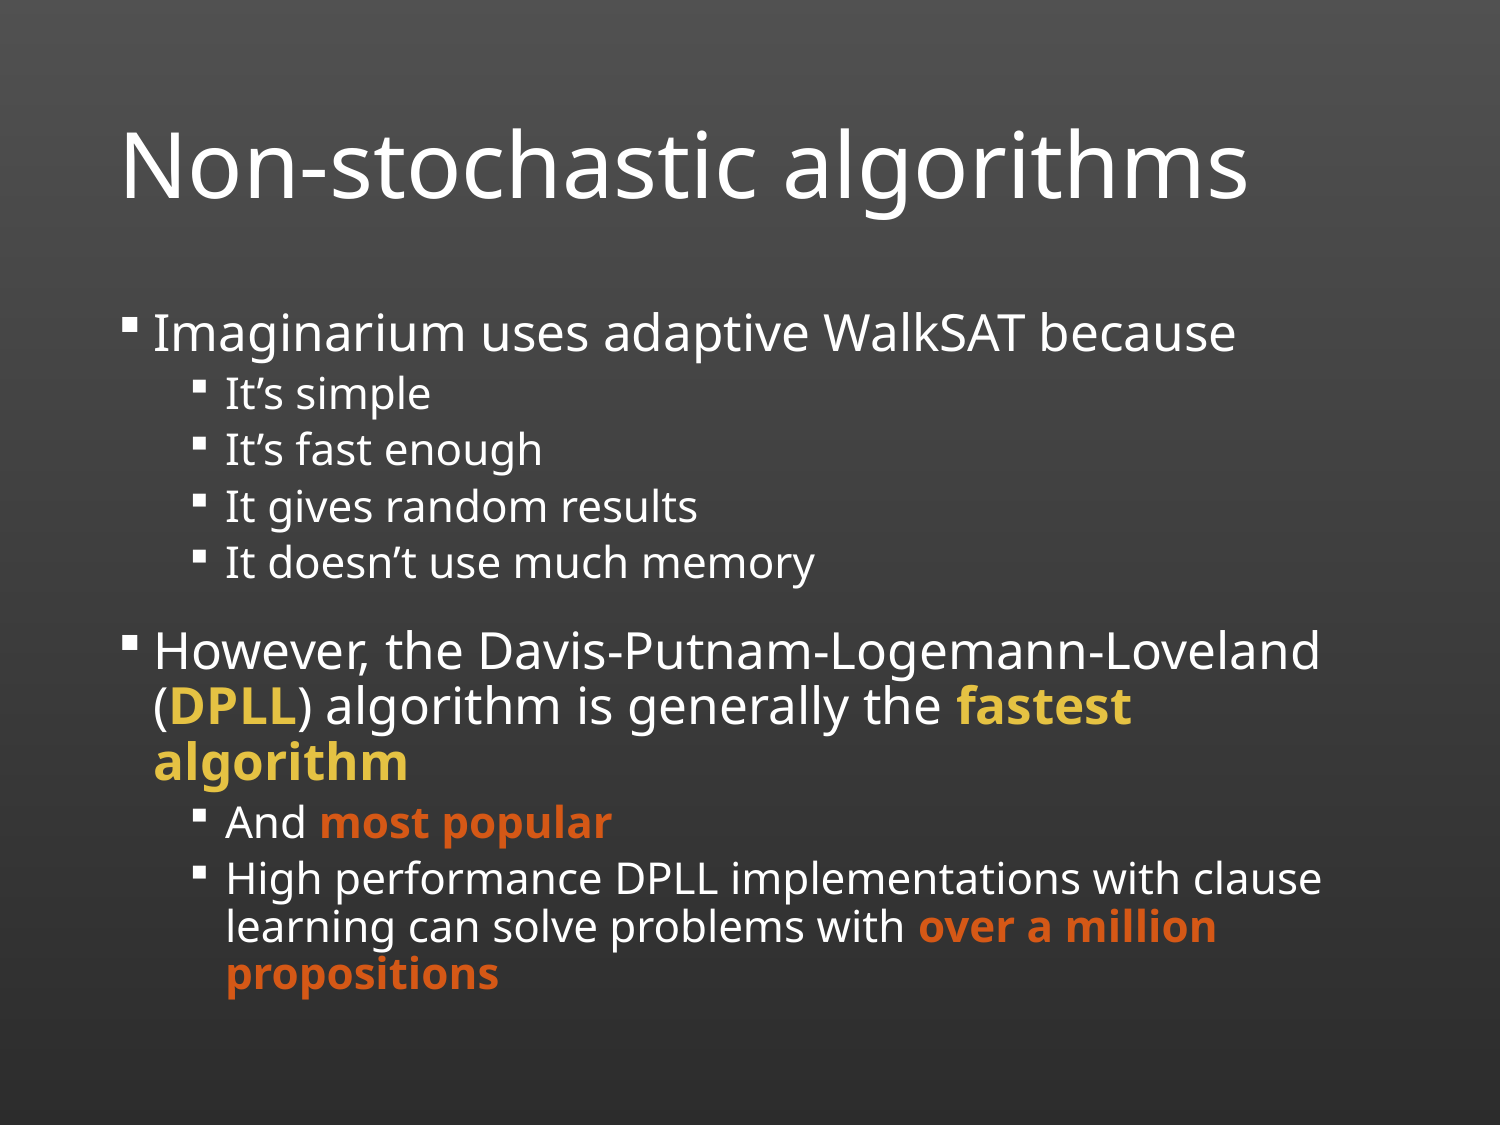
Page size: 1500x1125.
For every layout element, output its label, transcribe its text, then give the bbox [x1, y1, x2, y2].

list Imaginarium uses adaptive WalkSAT because It’s simple It’s fast enough It gives random results It doesn’t use much memory However, the Davis-Putnam-Logemann-Loveland (DPLL) algorithm is generally the fastest algorithm And most popular High performance DPLL implementations with clause learning can solve problems with over a million propositions [103, 299, 1397, 1014]
title Non-stochastic algorithms [103, 59, 1397, 278]
